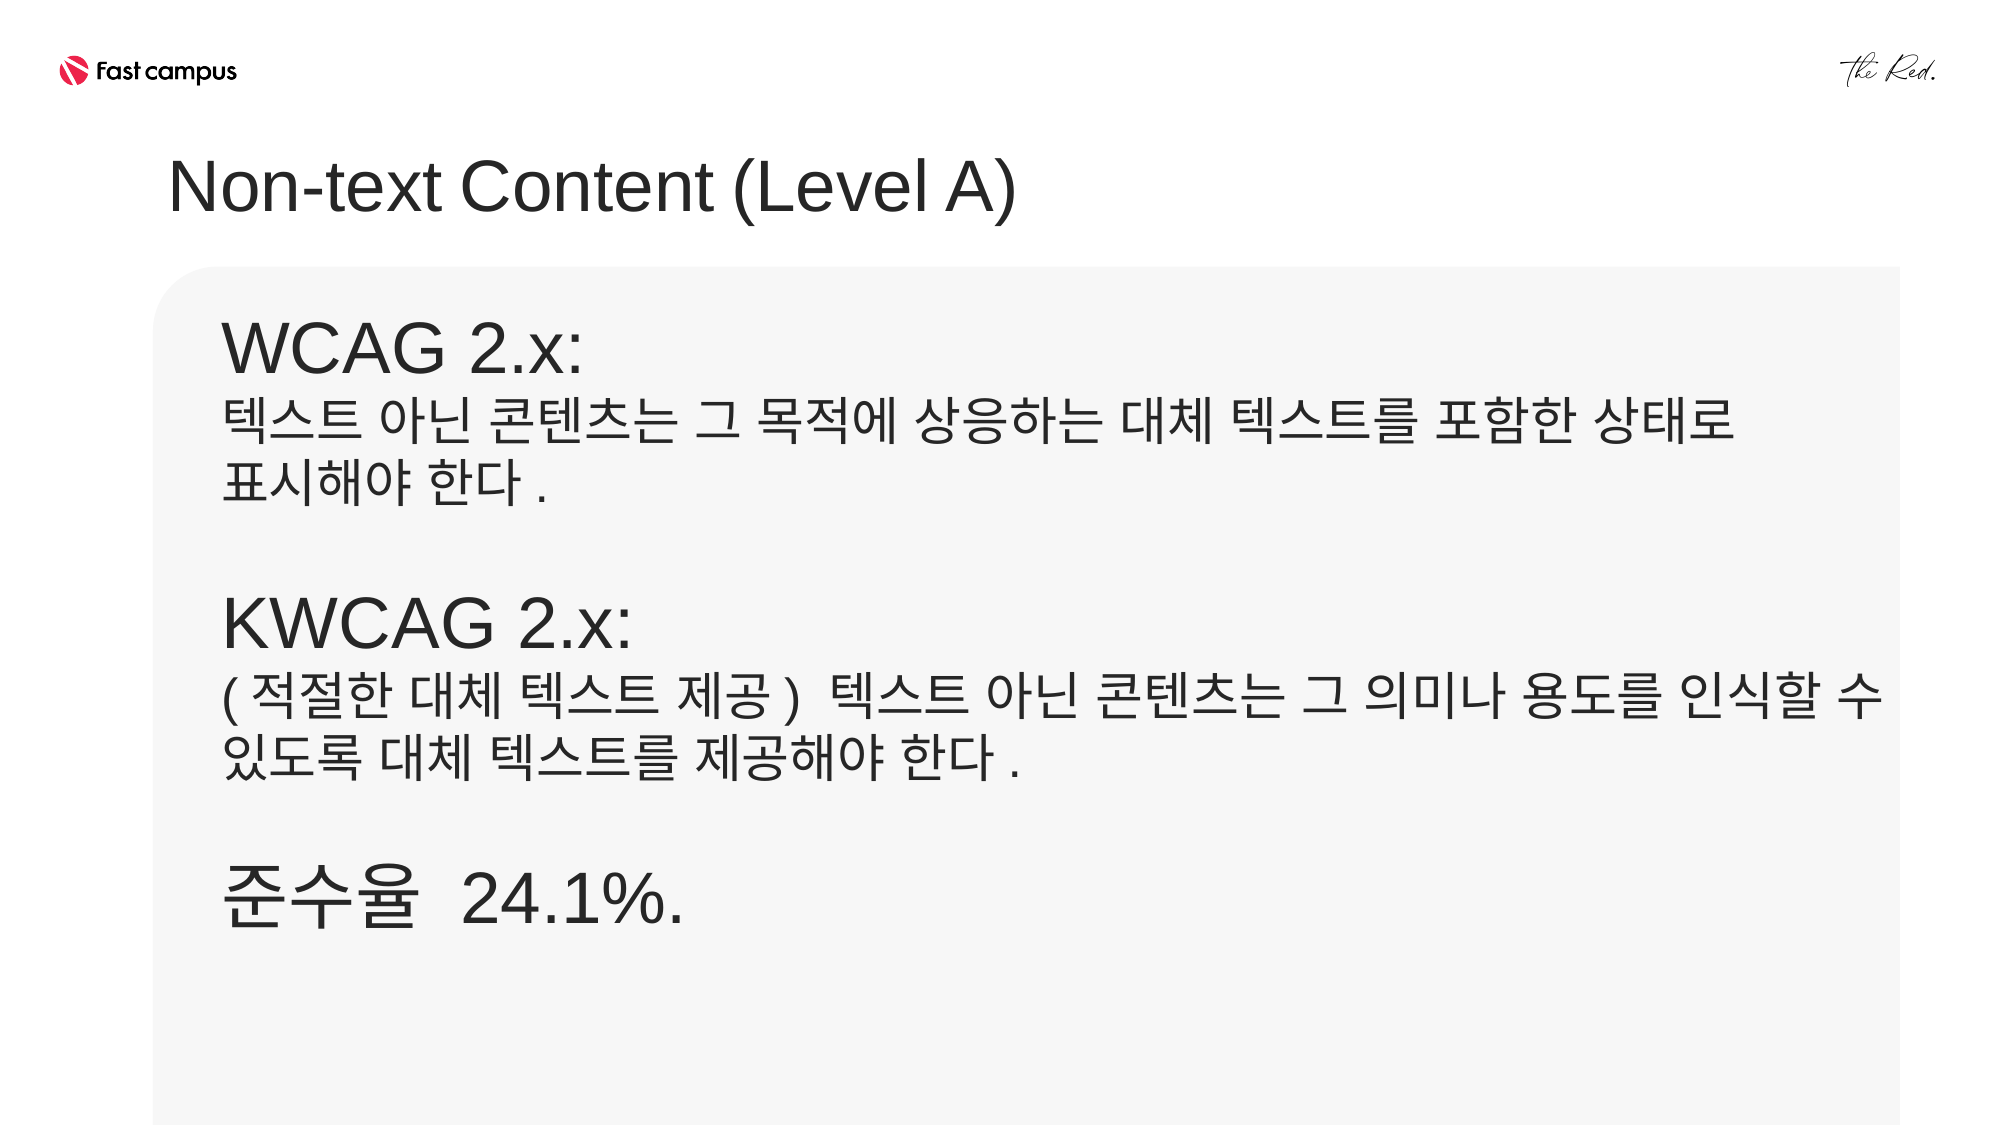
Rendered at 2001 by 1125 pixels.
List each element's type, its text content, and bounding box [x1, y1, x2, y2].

picture [1840, 52, 1935, 87]
picture [57, 53, 239, 88]
list WCAG 2.x: 텍스트 아닌 콘텐츠는 그 목적에 상응하는 대체 텍스트를 포함한 상태로 표시해야 한다. KWCAG 2.x: (적절한 대체 텍스트 제공) 텍스트 아닌 콘텐츠는 그 의미나 용도를 인식할 수 있도록 대체 텍스트를 제공해야 한다. 준수율 24.1%. [206, 293, 1900, 488]
list Non-text Content (Level A) [153, 131, 2000, 232]
